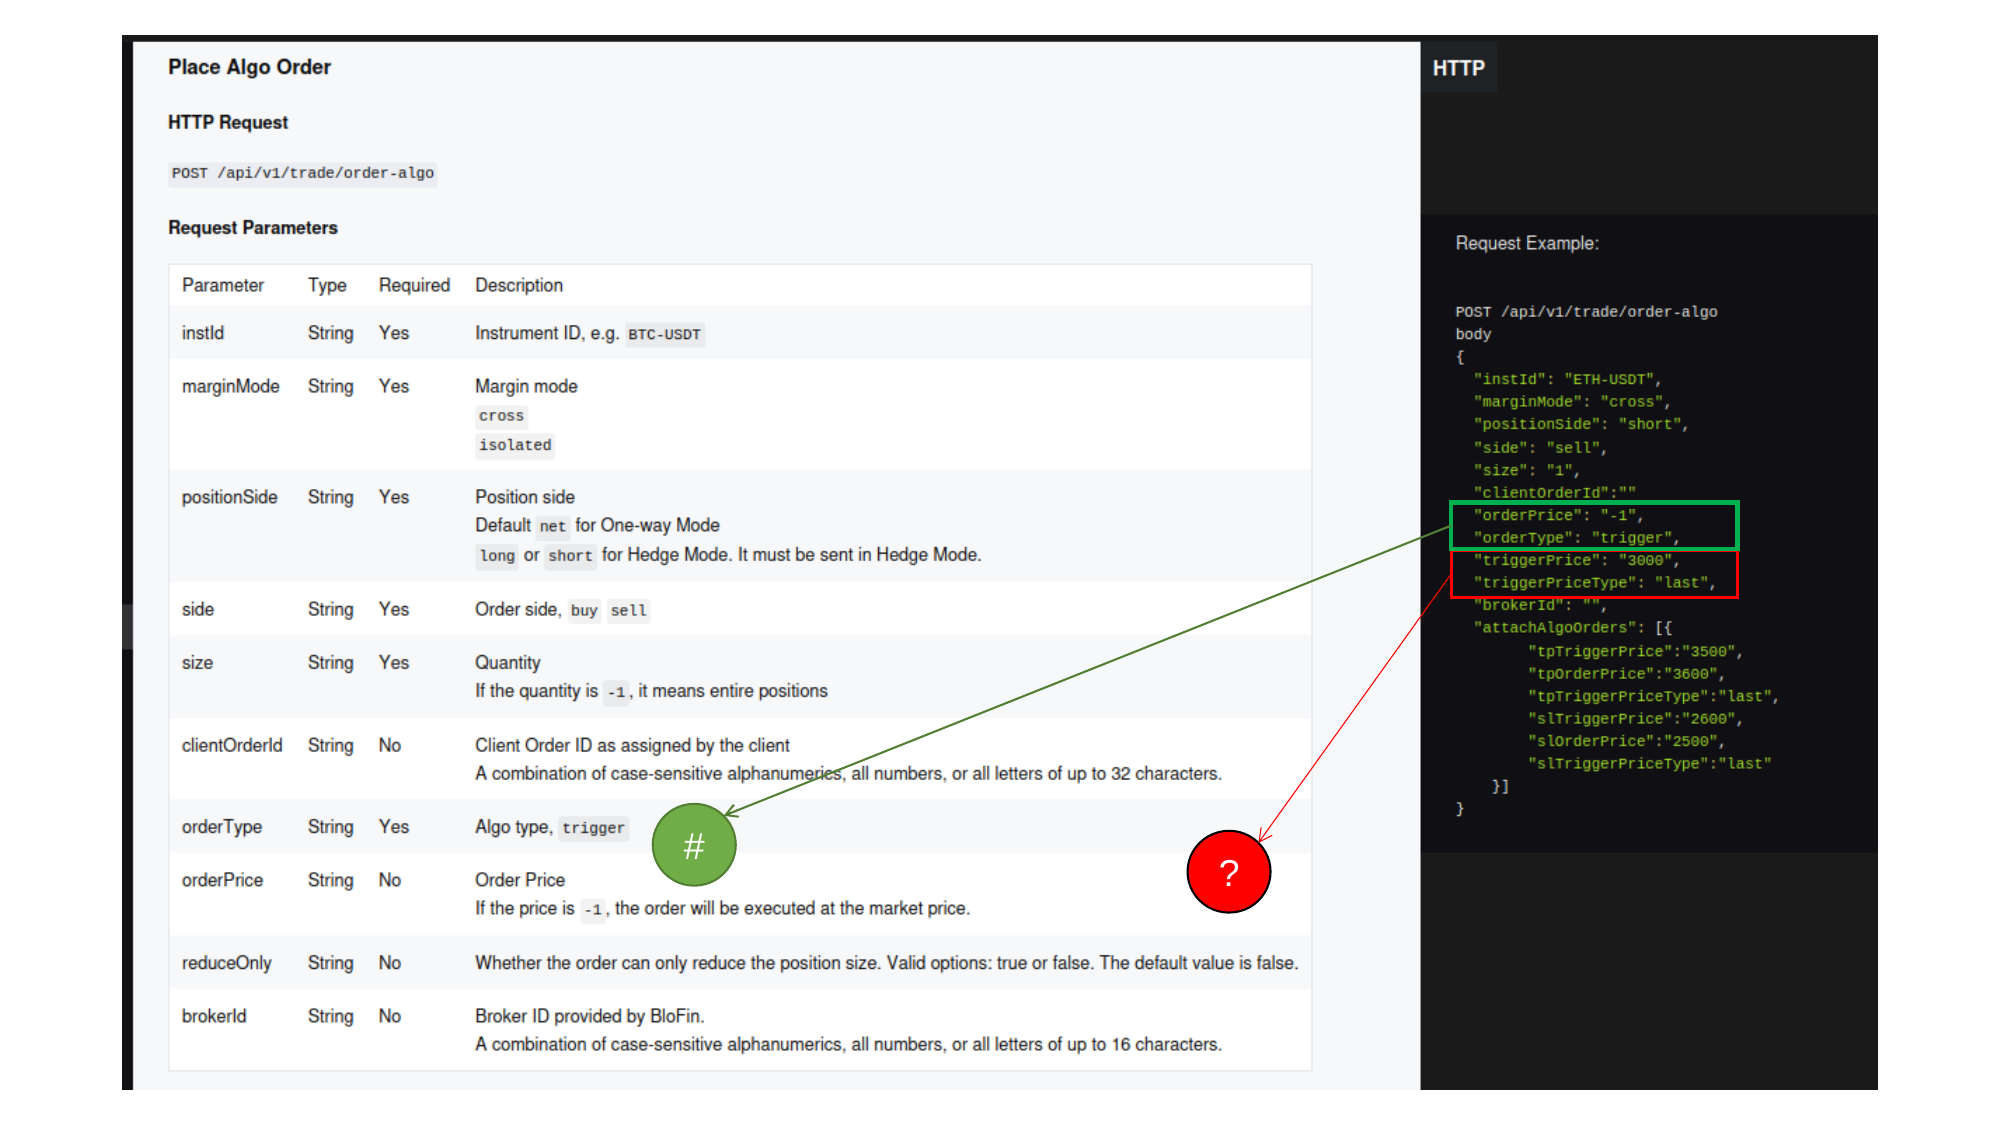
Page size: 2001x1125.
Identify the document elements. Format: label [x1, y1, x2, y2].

picture [122, 35, 1878, 1090]
text_box [1258, 816, 1452, 843]
text_box [723, 525, 1452, 816]
